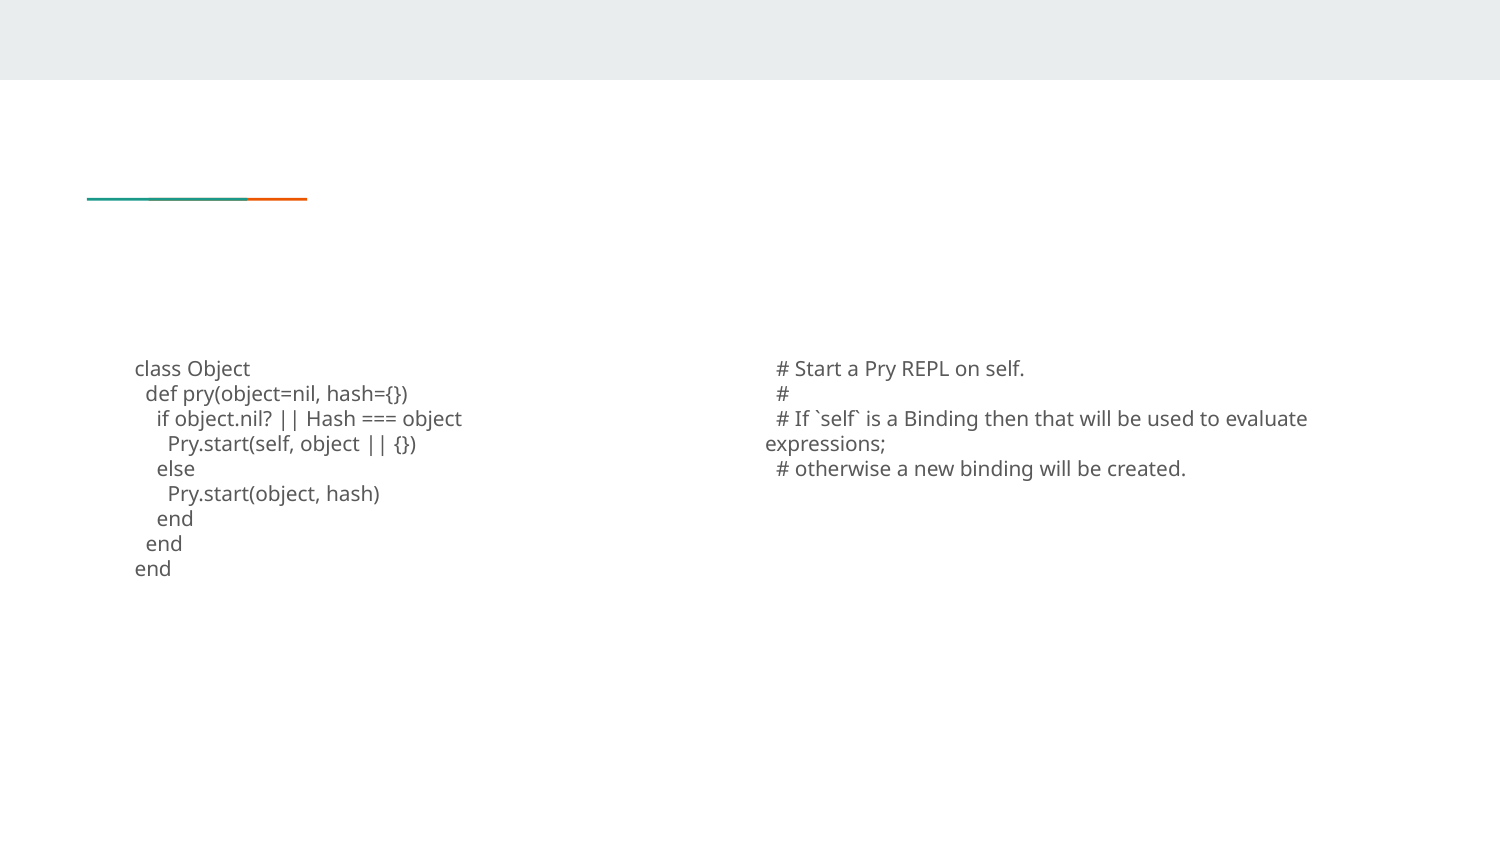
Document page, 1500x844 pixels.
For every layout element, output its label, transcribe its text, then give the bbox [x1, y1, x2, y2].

list class Object def pry(object=nil, hash={}) if object.nil? || Hash === object Pry.start(self, object || {}) else Pry.start(object, hash) end end end [119, 341, 696, 712]
list # Start a Pry REPL on self. # # If `self` is a Binding then that will be used to evaluate expressions; # otherwise a new binding will be created. [750, 341, 1326, 712]
